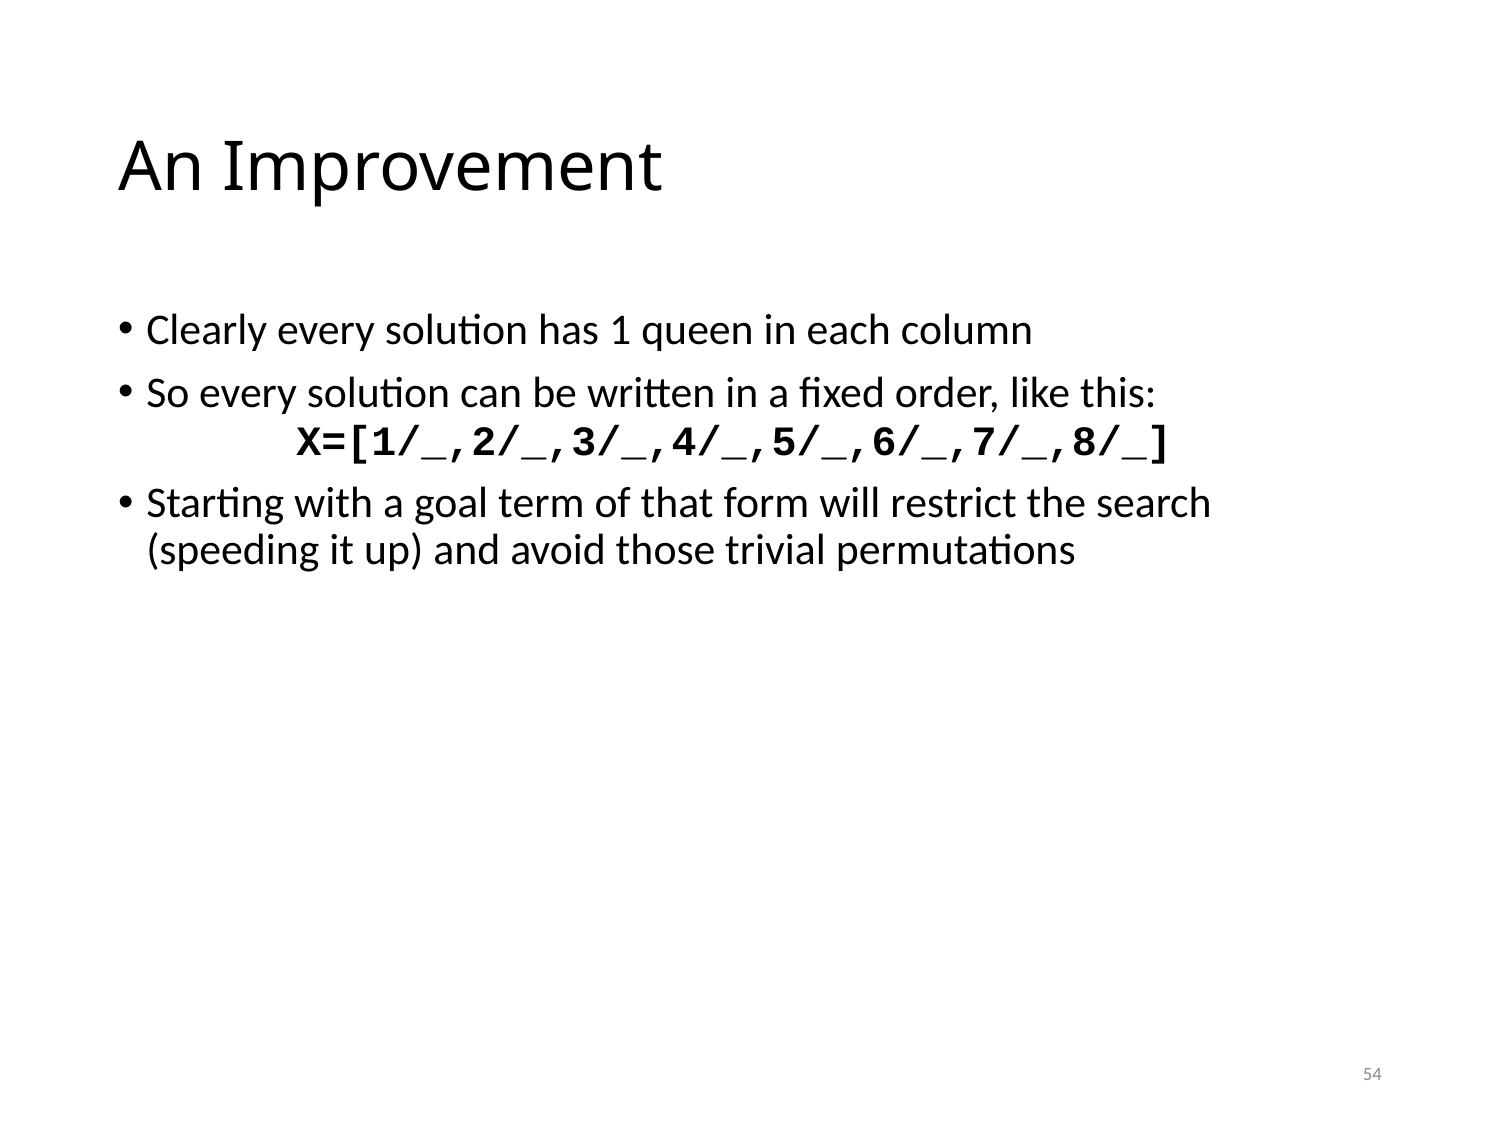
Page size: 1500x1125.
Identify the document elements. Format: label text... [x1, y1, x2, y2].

list Clearly every solution has 1 queen in each column So every solution can be written in a fixed order, like this: X=[1/_,2/_,3/_,4/_,5/_,6/_,7/_,8/_] Starting with a goal term of that form will restrict the search (speeding it up) and avoid those trivial permutations [103, 299, 1397, 1014]
title An Improvement [103, 59, 1397, 278]
slide_number 54 [1059, 1042, 1397, 1103]
